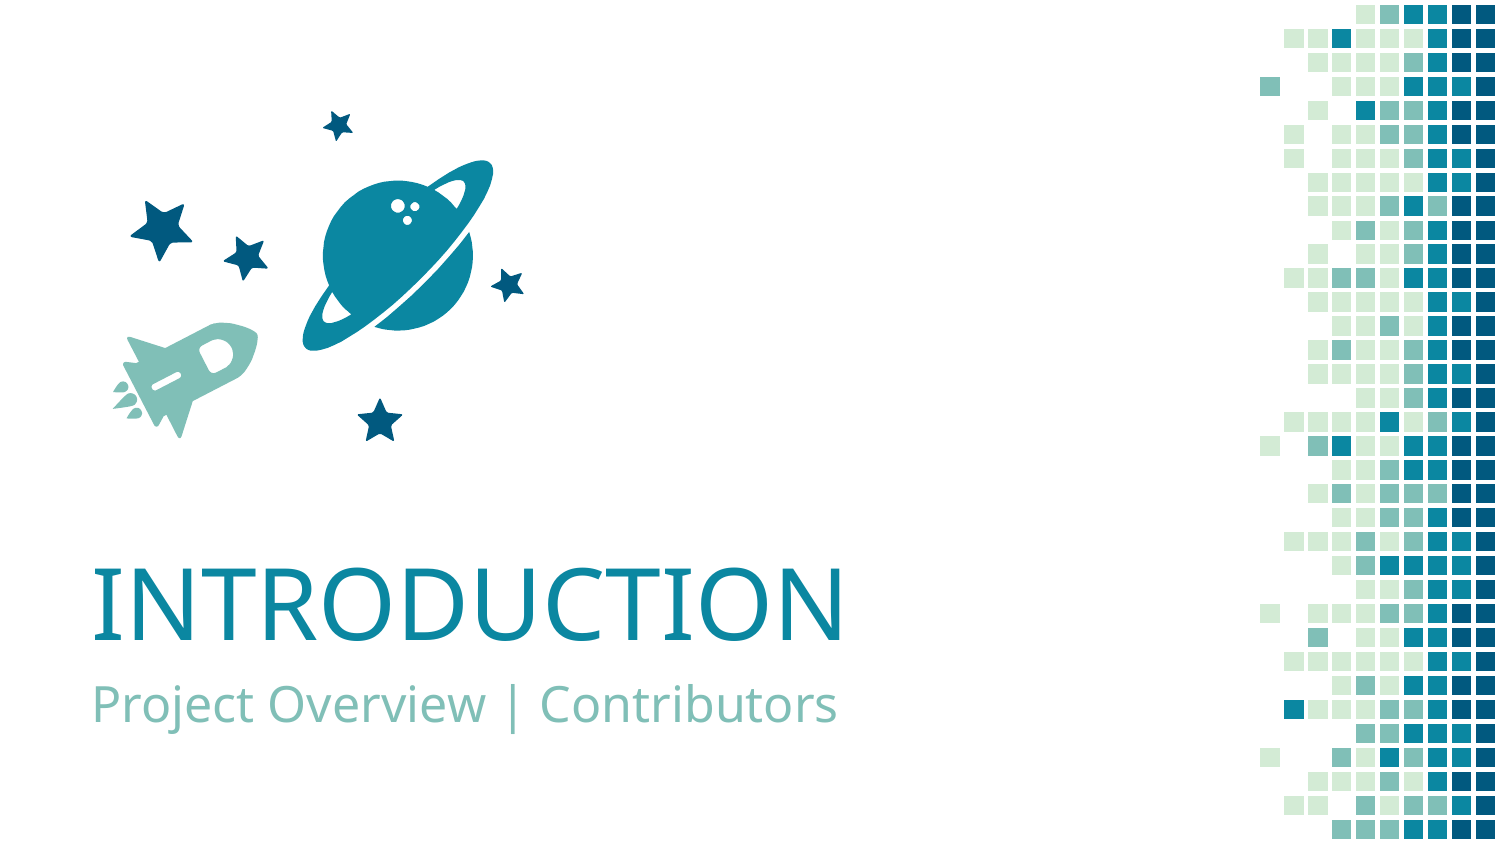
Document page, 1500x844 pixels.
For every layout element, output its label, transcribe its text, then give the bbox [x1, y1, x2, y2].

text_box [302, 160, 494, 351]
text_box [357, 398, 403, 441]
title INTRODUCTION [76, 414, 1152, 657]
text_box [498, 268, 524, 302]
text_box [223, 236, 268, 281]
text_box [323, 111, 353, 141]
text_box [130, 201, 193, 262]
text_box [118, 309, 246, 437]
subtitle Project Overview | Contributors [76, 657, 1194, 814]
